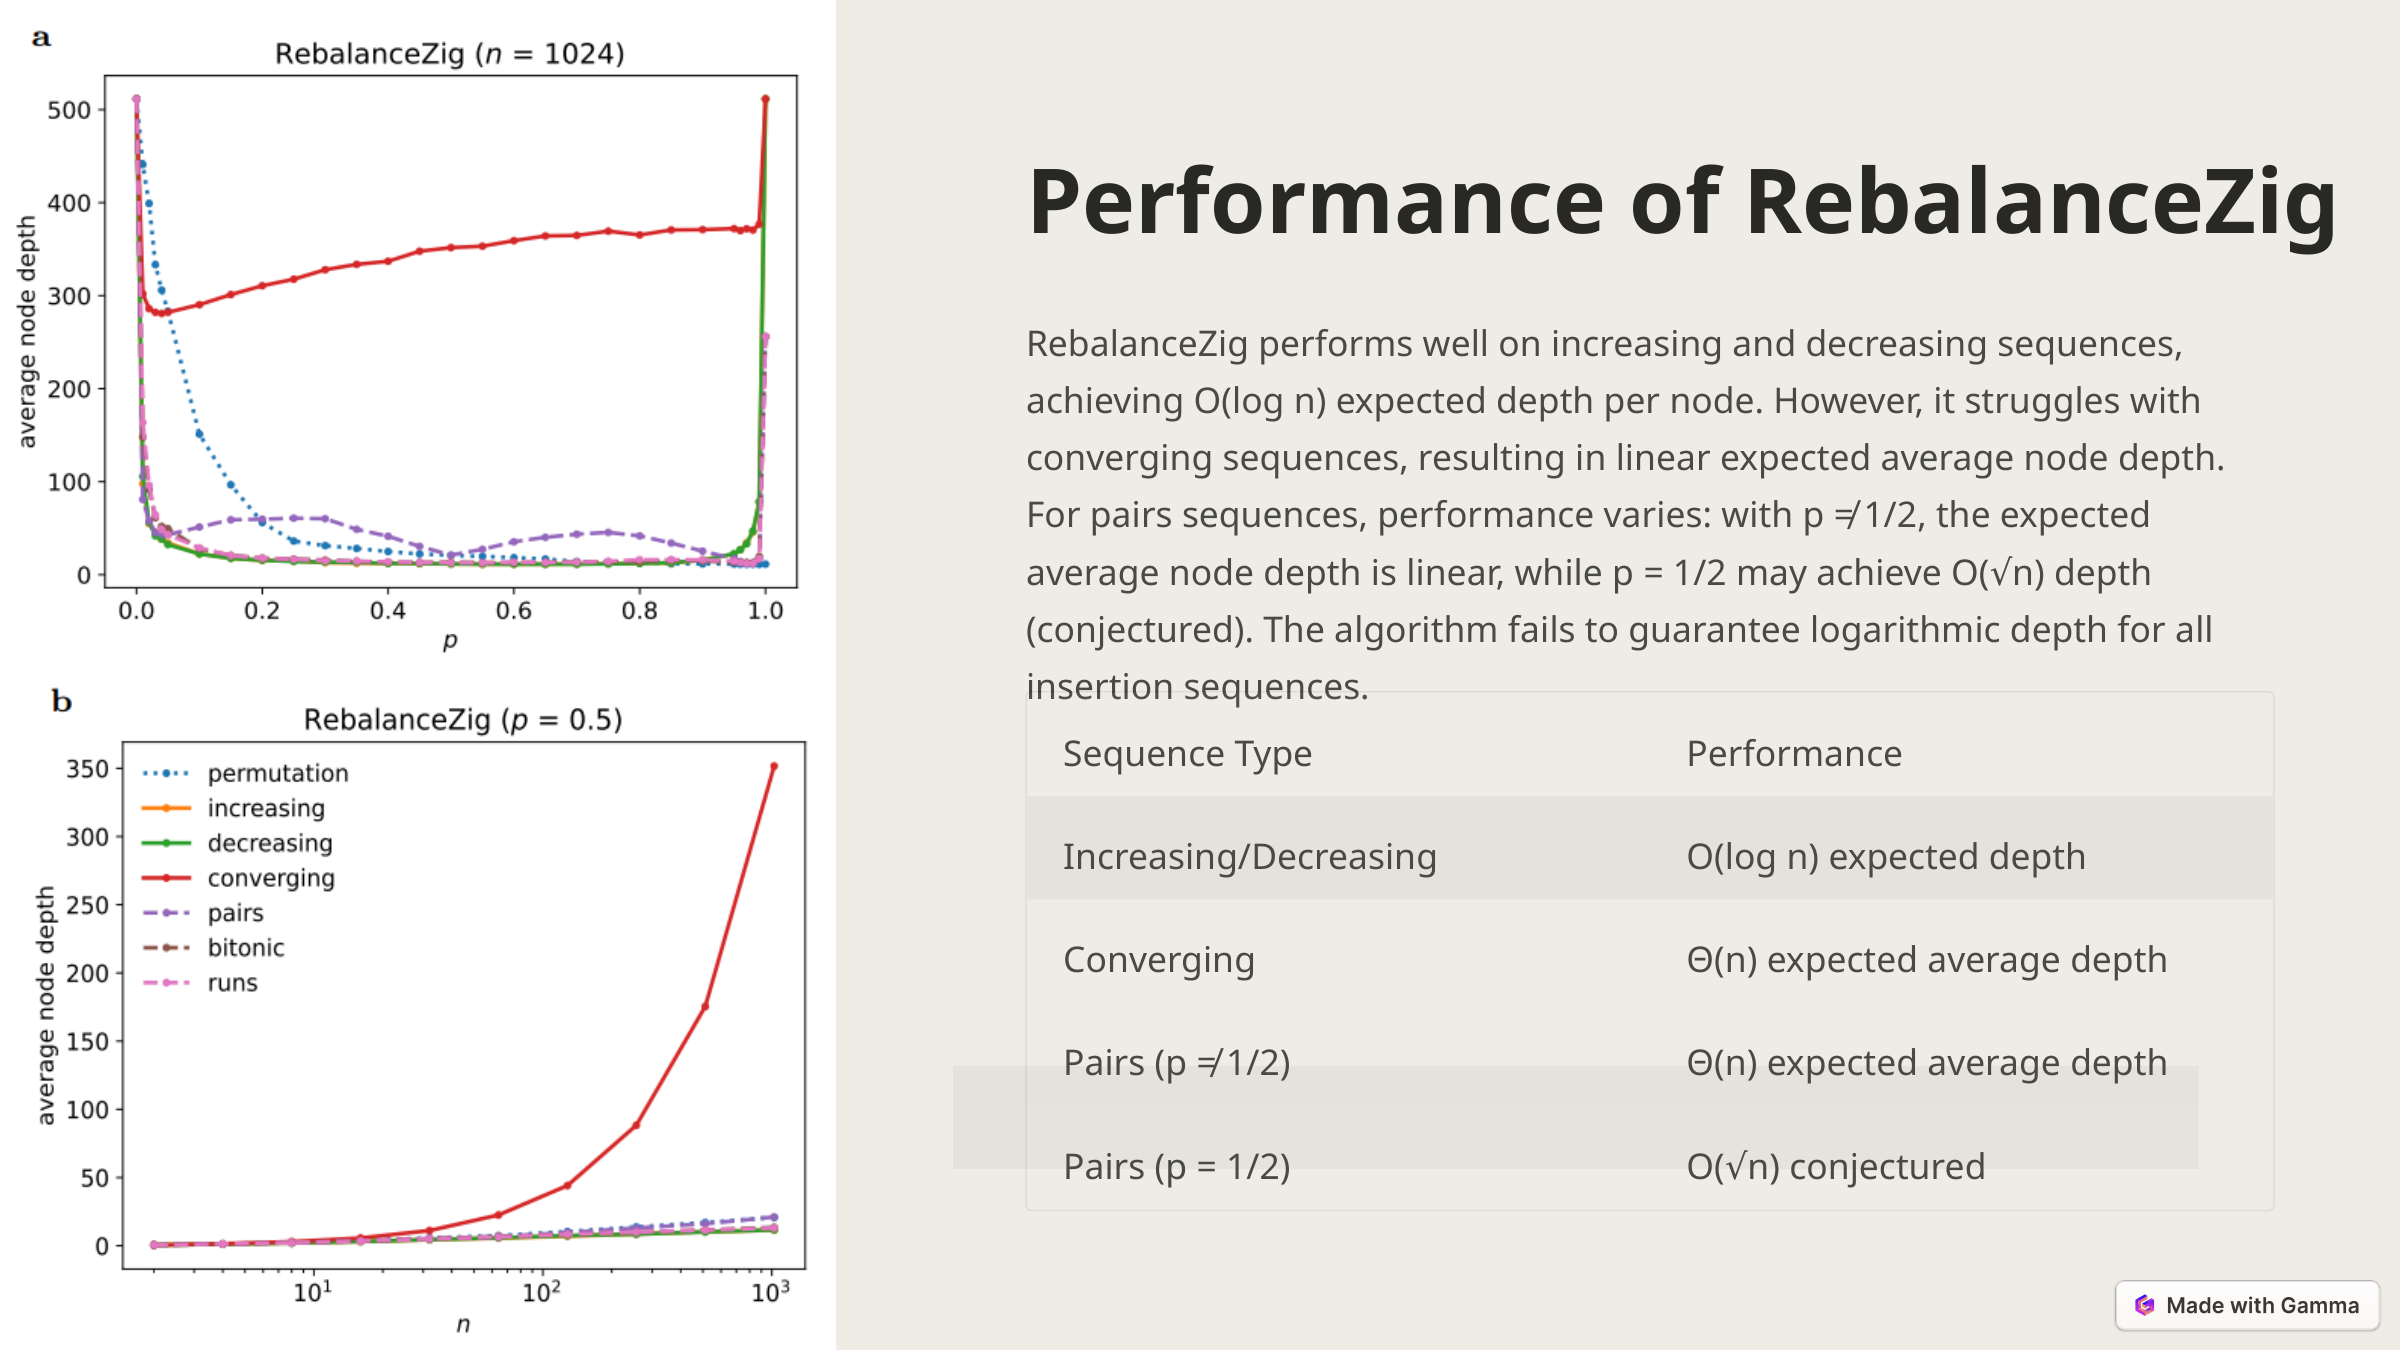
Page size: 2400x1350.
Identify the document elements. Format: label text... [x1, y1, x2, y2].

text_box Θ(n) expected average depth [1686, 922, 2237, 980]
text_box Pairs (p ≠ 1/2) [1063, 1025, 1614, 1084]
text_box Converging [1063, 922, 1614, 980]
text_box Θ(n) expected average depth [1686, 1025, 2237, 1084]
text_box Pairs (p = 1/2) [1063, 1128, 1614, 1187]
text_box [1027, 796, 2273, 899]
text_box Sequence Type [1063, 715, 1614, 774]
text_box [1027, 899, 2273, 1003]
text_box O(√n) conjectured [1686, 1128, 2237, 1187]
text_box Performance of RebalanceZig [1025, 139, 2214, 252]
text_box [1027, 693, 2273, 796]
text_box [953, 1065, 2199, 1169]
text_box Increasing/Decreasing [1063, 819, 1614, 877]
text_box [1027, 1106, 2273, 1210]
text_box RebalanceZig performs well on increasing and decreasing sequences, achieving O(log n) expected depth per node. However, it struggles with converging sequences, resulting in linear expected average node depth. For pairs sequences, performance varies: with p ≠ 1/2, the expected average node depth is linear, while p = 1/2 may achieve O(√n) depth (conjectured). The algorithm fails to guarantee logarithmic depth for all insertion sequences. [1026, 305, 2274, 652]
picture [0, 0, 836, 1350]
text_box [1026, 694, 2275, 1209]
picture [2106, 1271, 2389, 1339]
text_box Performance [1686, 715, 2237, 774]
text_box O(log n) expected depth [1686, 819, 2237, 877]
